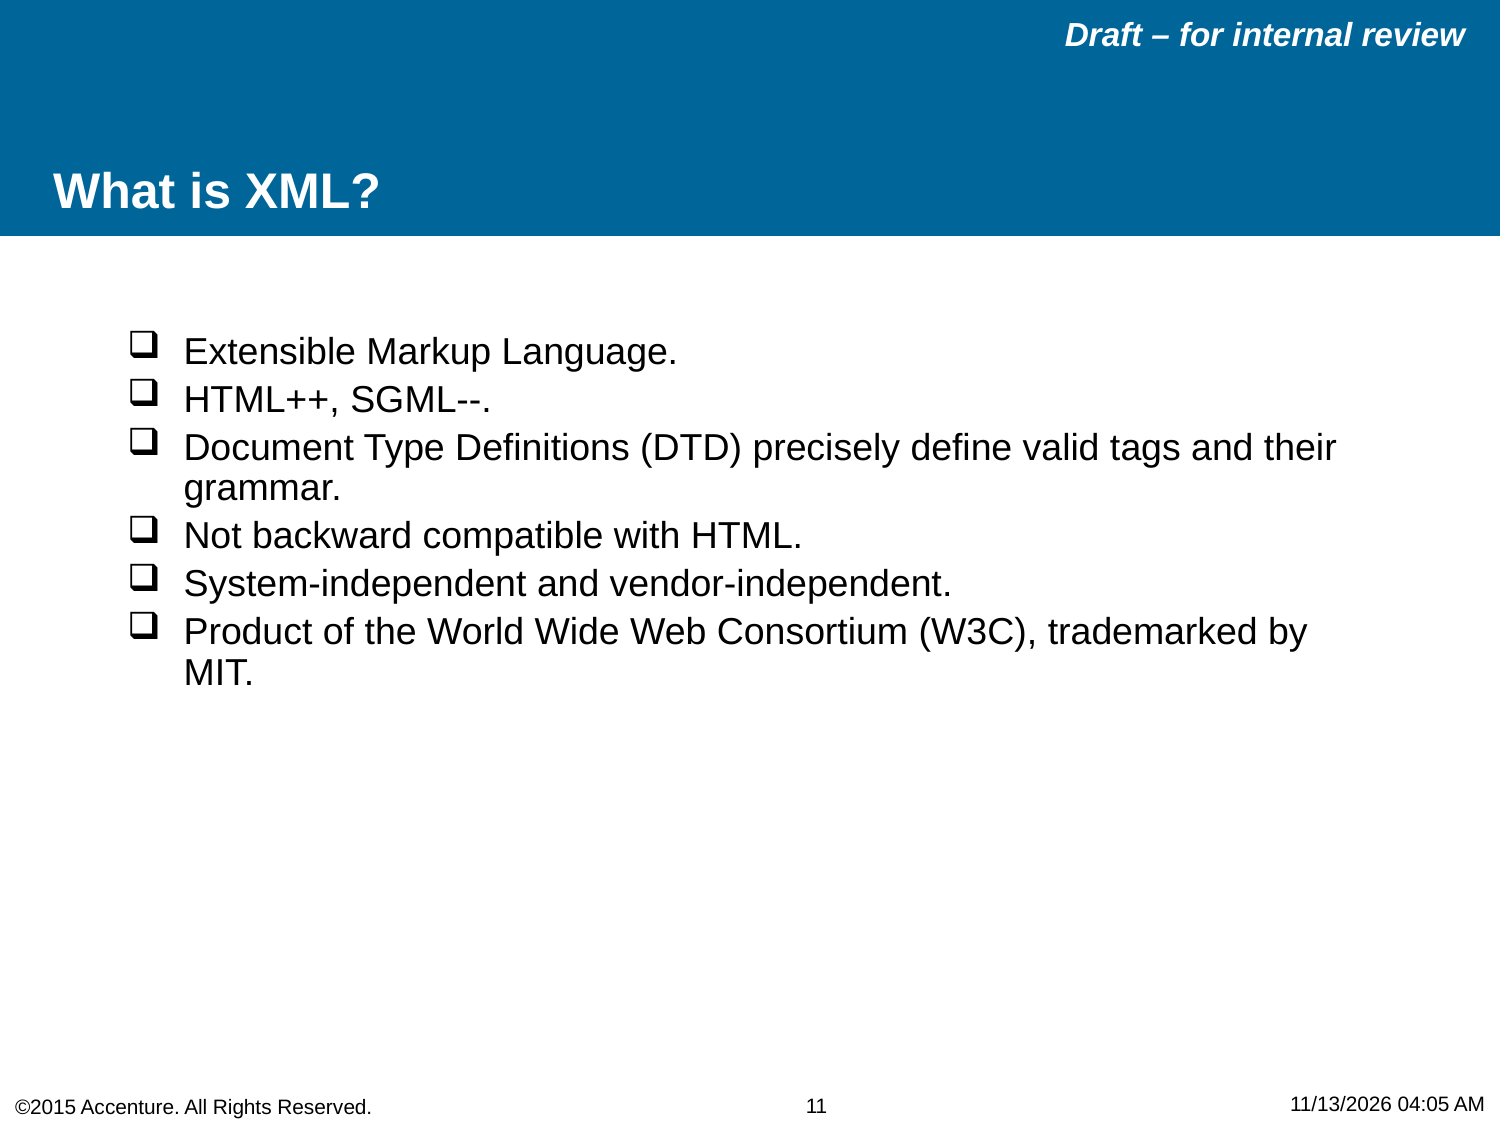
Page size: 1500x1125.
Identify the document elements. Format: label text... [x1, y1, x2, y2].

text_box Extensible Markup Language. HTML++, SGML--. Document Type Definitions (DTD) precisely define valid tags and their grammar. Not backward compatible with HTML. System-independent and vendor-independent. Product of the World Wide Web Consortium (W3C), trademarked by MIT. [112, 324, 1388, 1000]
footer ©2015 Accenture. All Rights Reserved. [0, 1086, 476, 1125]
slide_number 11 [641, 1084, 992, 1125]
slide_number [1137, 1082, 1500, 1125]
title What is XML? [38, 28, 1125, 226]
